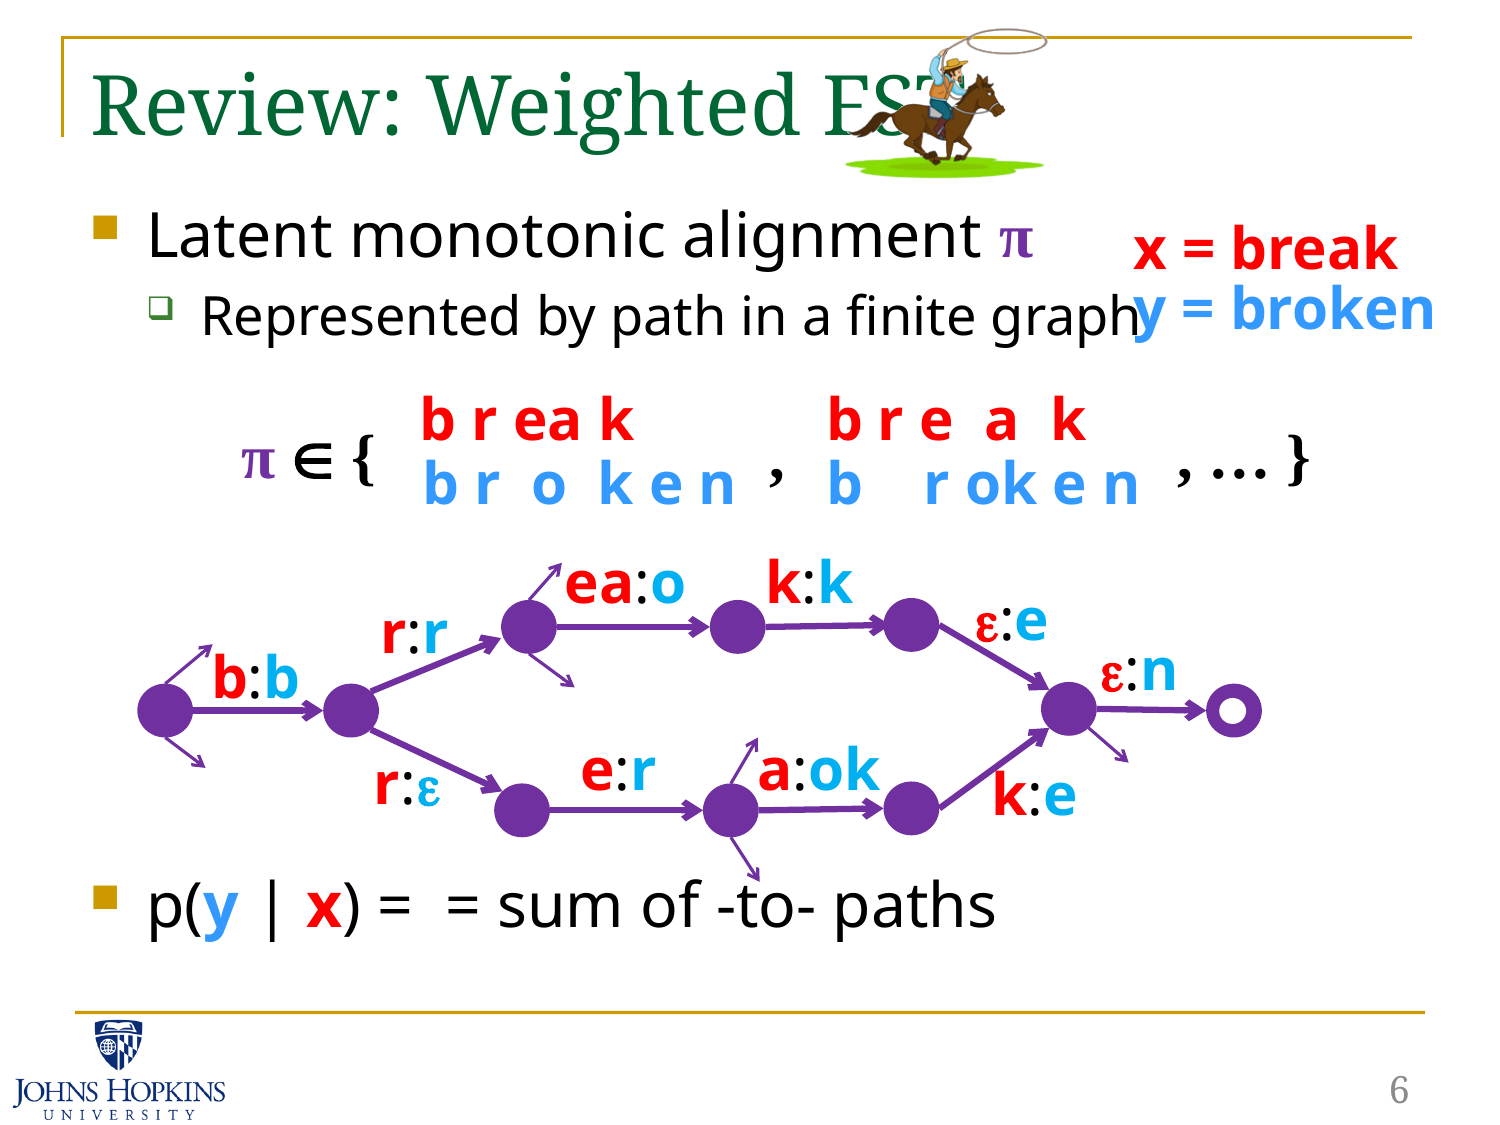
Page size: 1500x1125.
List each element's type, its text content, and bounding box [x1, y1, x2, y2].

picture [0, 969, 275, 1125]
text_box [1107, 204, 1463, 350]
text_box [137, 537, 1262, 738]
picture [837, 24, 1051, 181]
title Review: Weighted FST [75, 45, 1425, 233]
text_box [360, 768, 1088, 882]
slide_number 6 [1312, 1048, 1426, 1125]
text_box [165, 562, 1129, 768]
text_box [224, 374, 1363, 525]
